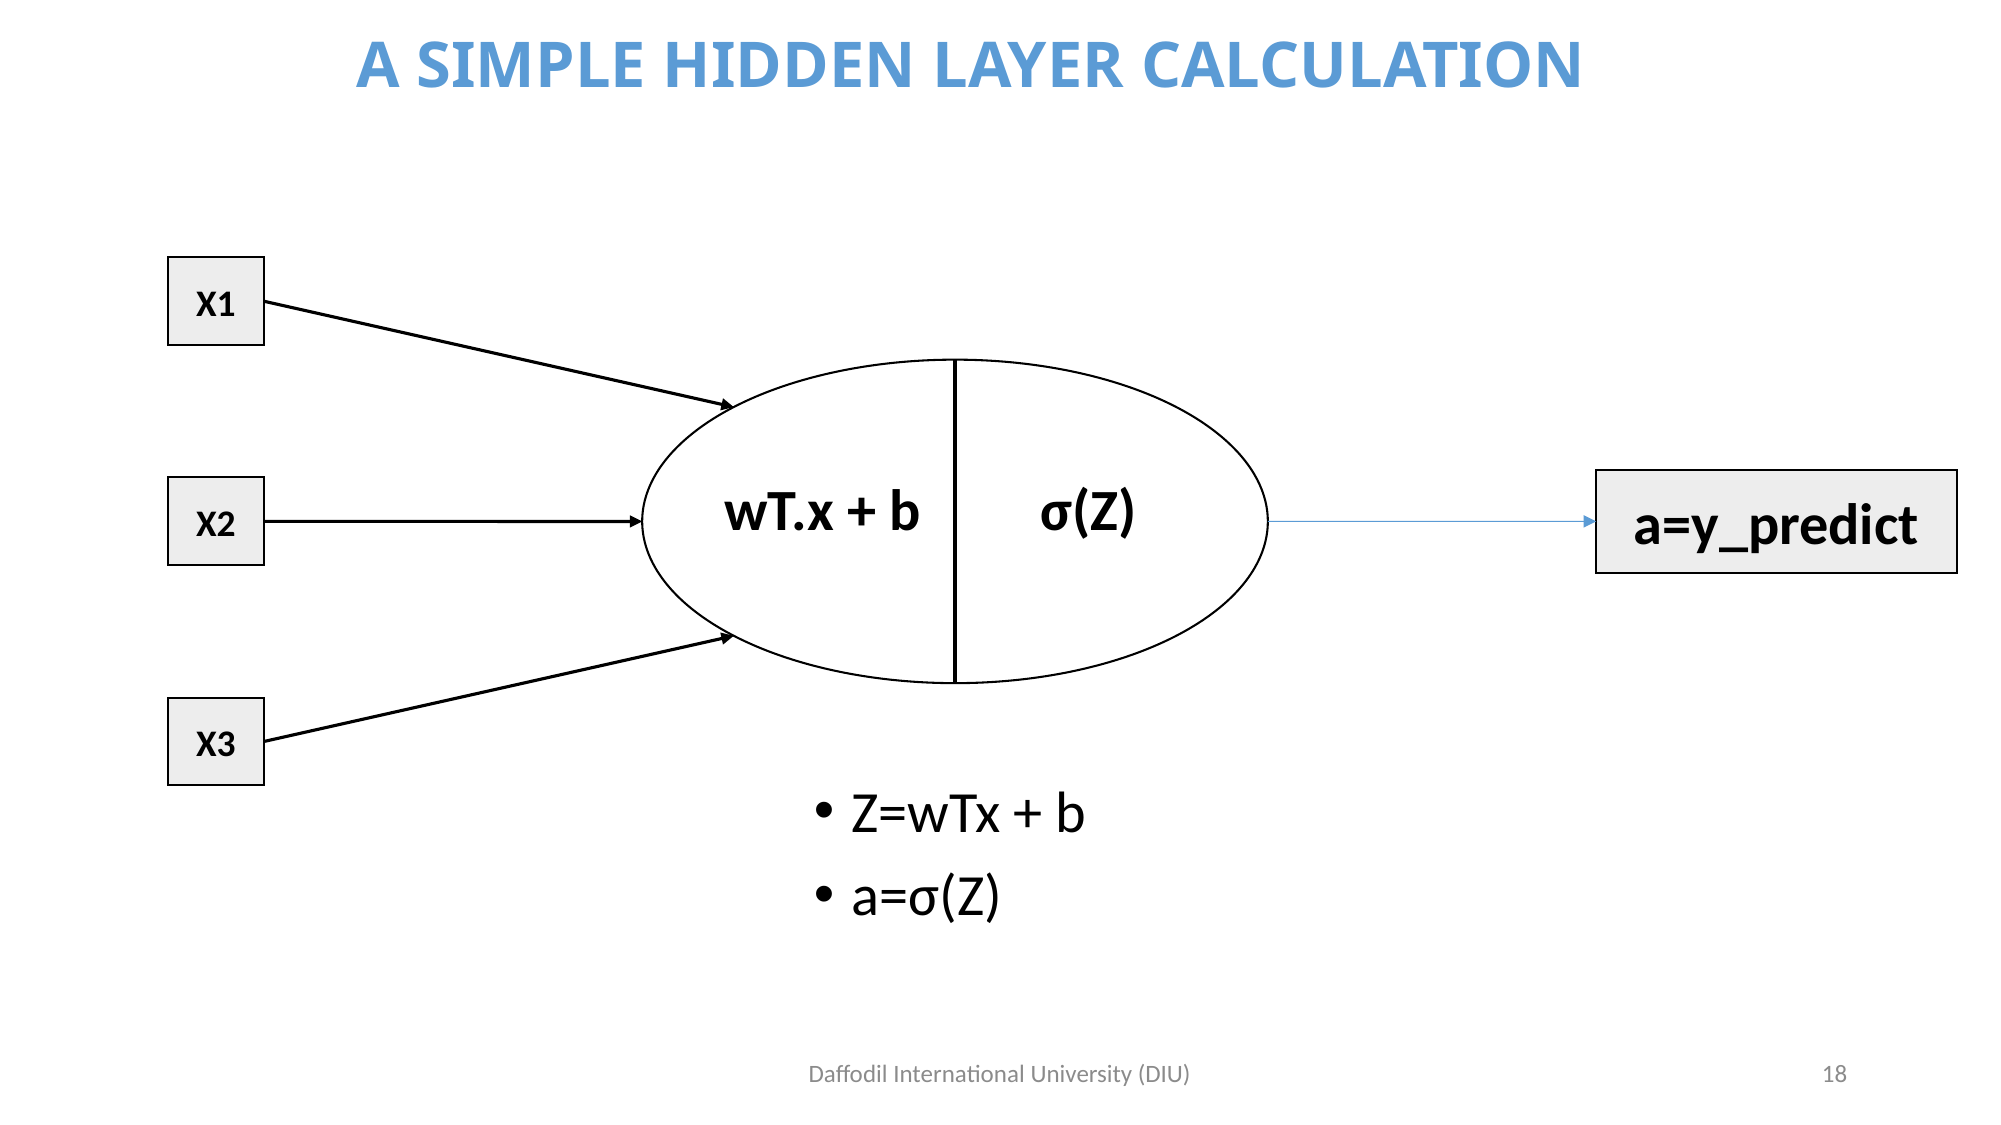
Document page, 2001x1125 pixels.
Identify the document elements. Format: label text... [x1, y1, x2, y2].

list Z=wTx + b a=σ(Z) [798, 774, 1192, 963]
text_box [263, 635, 734, 742]
text_box wT.x + b [705, 467, 940, 548]
text_box [641, 358, 1269, 685]
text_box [263, 301, 734, 407]
footer Daffodil International University (DIU) [662, 1042, 1338, 1103]
text_box X2 [167, 476, 265, 566]
text_box X3 [167, 697, 265, 786]
text_box a=y_predict [1595, 469, 1958, 574]
slide_number 18 [1412, 1042, 1863, 1103]
text_box X1 [167, 256, 265, 346]
title A SIMPLE HIDDEN LAYER CALCULATION [341, 11, 1659, 123]
text_box σ(Z) [1015, 461, 1176, 553]
